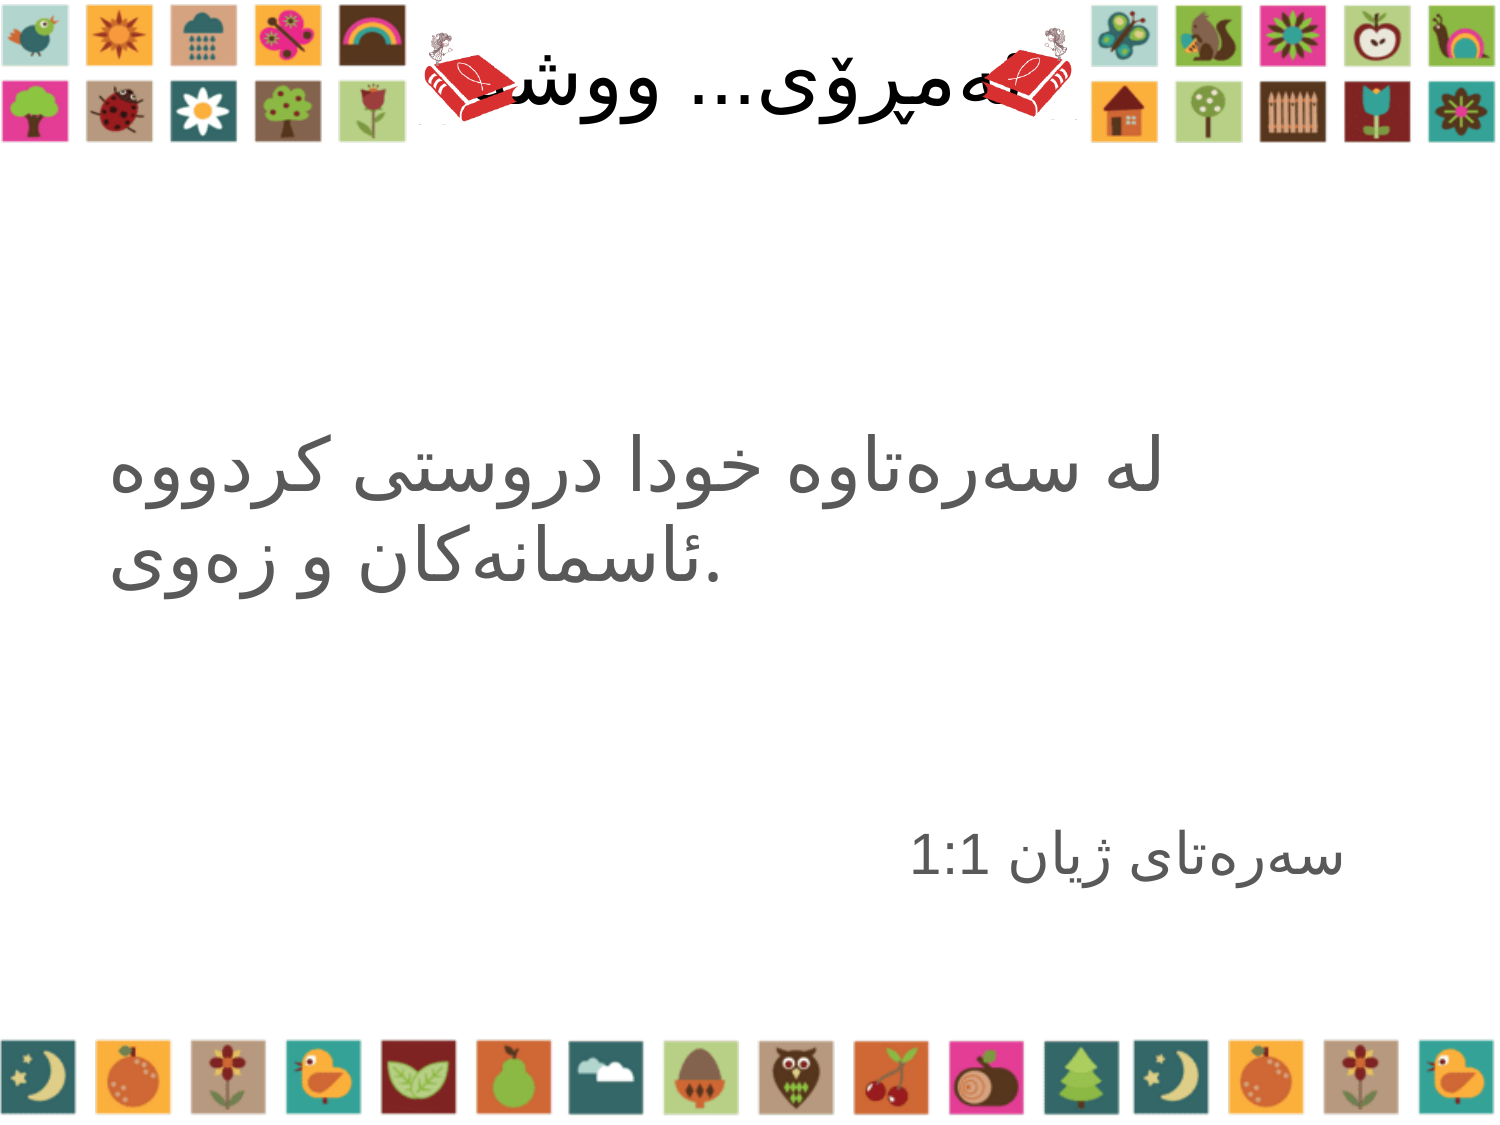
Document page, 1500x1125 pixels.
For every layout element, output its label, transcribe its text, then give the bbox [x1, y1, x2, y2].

picture [950, 3, 1500, 150]
text_box سەرەتای ژیان 1:1 [812, 809, 1445, 894]
text_box لە سەرەتاوە خودا دروستی کردووە ئاسمانەکان و زەوی. [94, 408, 1441, 604]
picture [0, 3, 550, 150]
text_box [0, 1028, 1500, 1118]
text_box ئەمڕۆی... ووشە [425, 13, 1077, 129]
